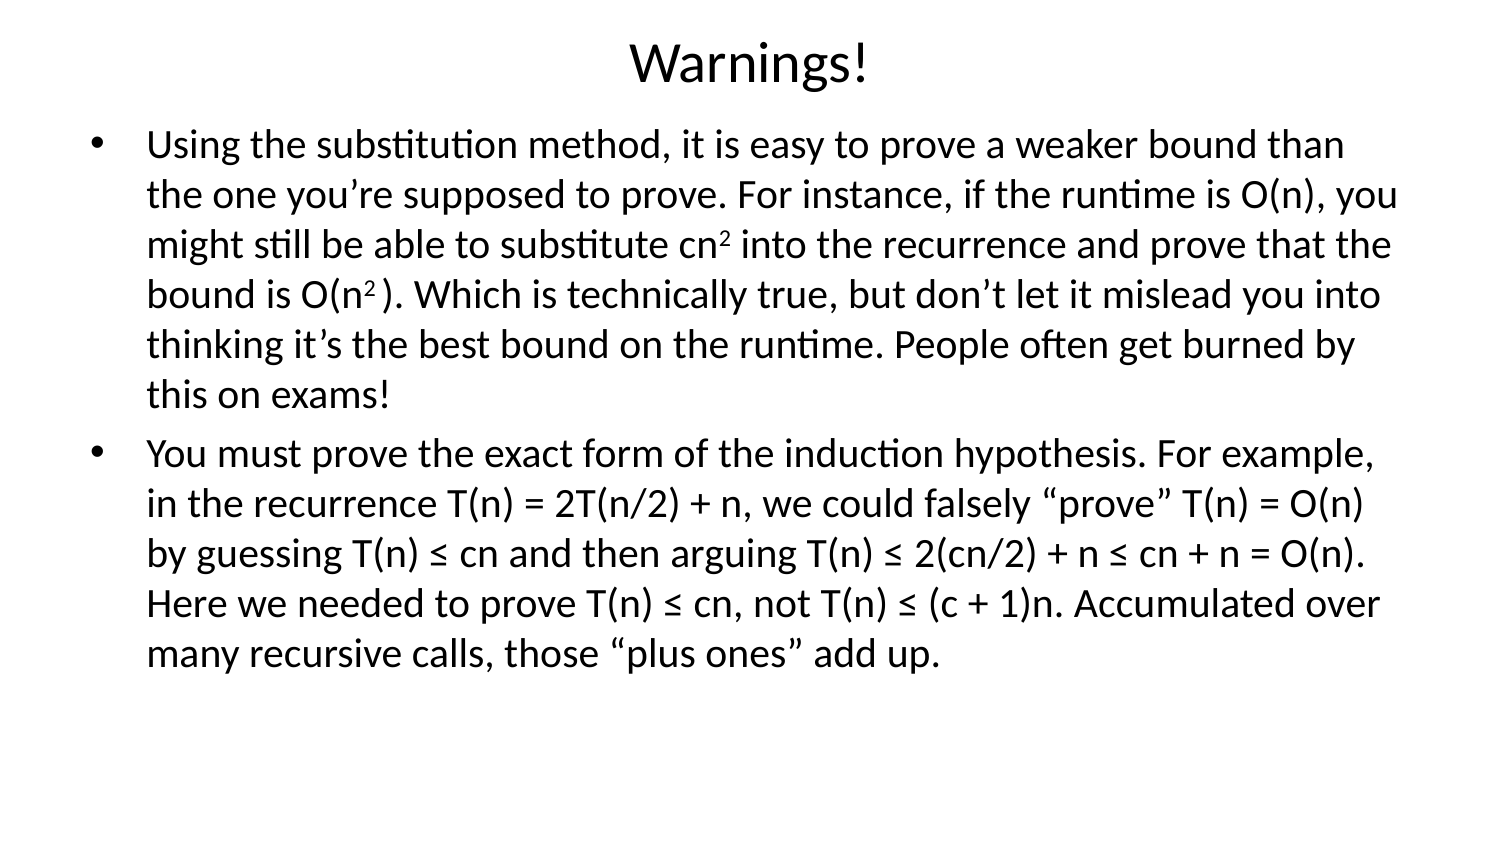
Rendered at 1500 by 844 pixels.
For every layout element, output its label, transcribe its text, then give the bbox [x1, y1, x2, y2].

list Using the substitution method, it is easy to prove a weaker bound than the one you’re supposed to prove. For instance, if the runtime is O(n), you might still be able to substitute cn2 into the recurrence and prove that the bound is O(n2 ). Which is technically true, but don’t let it mislead you into thinking it’s the best bound on the runtime. People often get burned by this on exams! You must prove the exact form of the induction hypothesis. For example, in the recurrence T(n) = 2T(n/2) + n, we could falsely “prove” T(n) = O(n) by guessing T(n) ≤ cn and then arguing T(n) ≤ 2(cn/2) + n ≤ cn + n = O(n). Here we needed to prove T(n) ≤ cn, not T(n) ≤ (c + 1)n. Accumulated over many recursive calls, those “plus ones” add up. [75, 109, 1425, 754]
title Warnings! [75, 33, 1425, 85]
